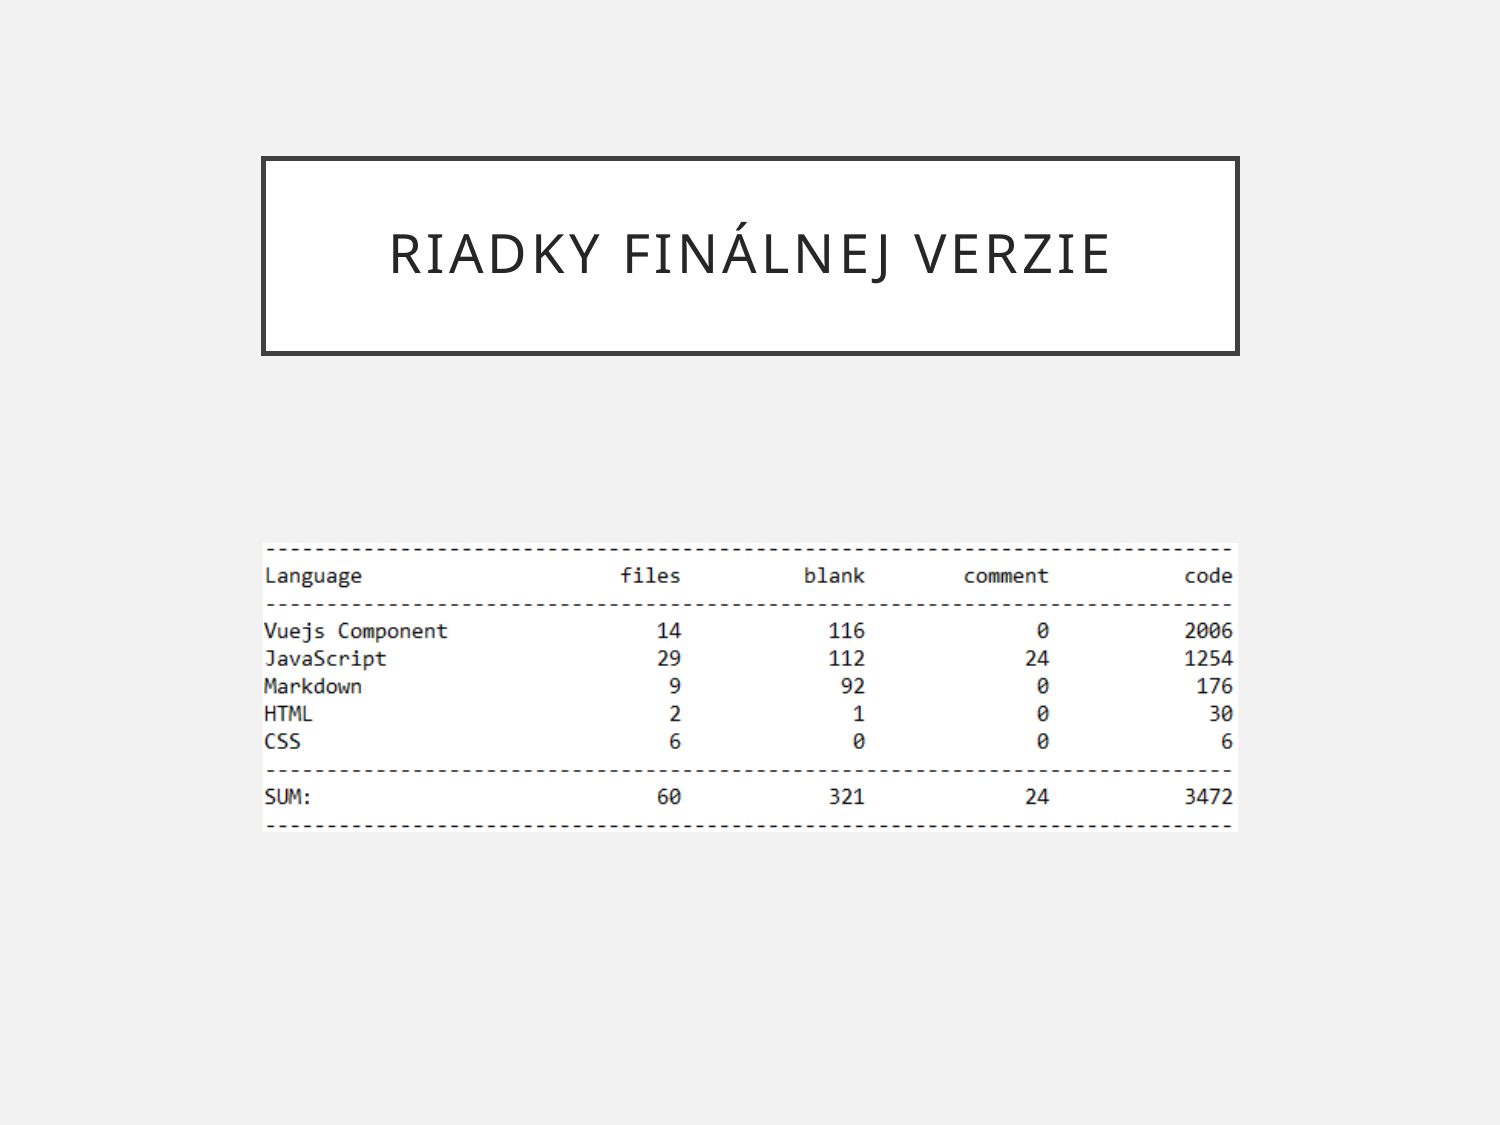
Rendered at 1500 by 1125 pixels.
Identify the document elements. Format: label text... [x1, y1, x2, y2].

title Riadky finálnej verzie [261, 156, 1240, 356]
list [263, 543, 1238, 832]
